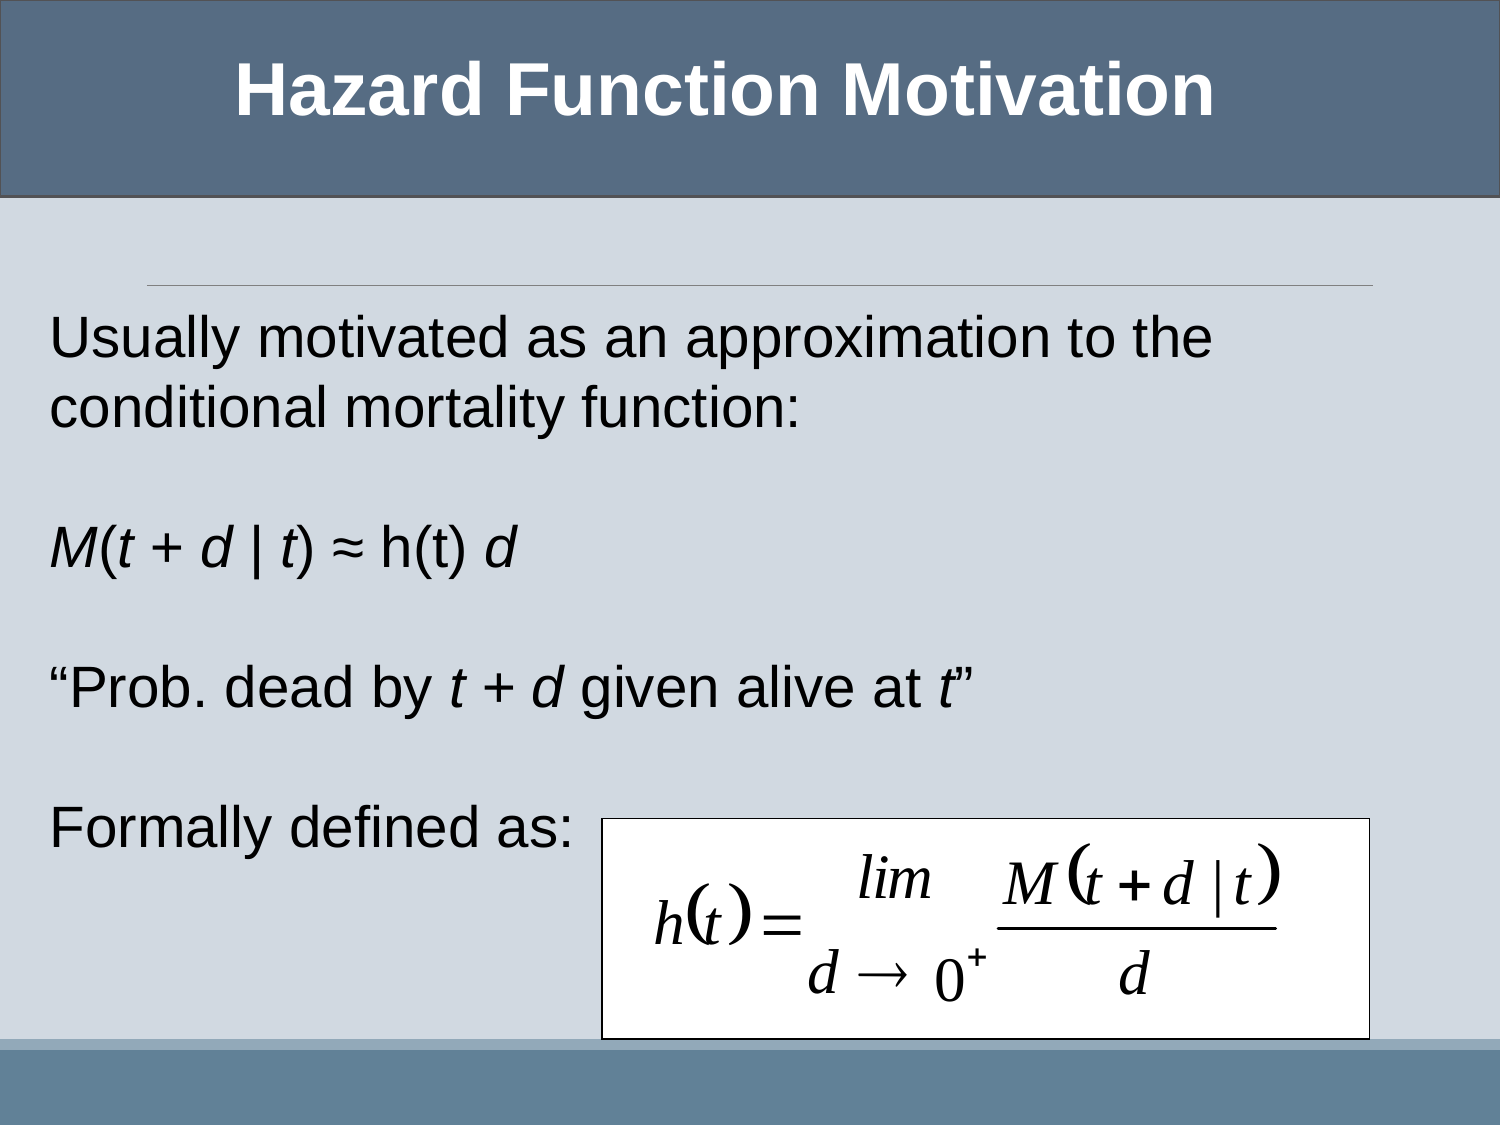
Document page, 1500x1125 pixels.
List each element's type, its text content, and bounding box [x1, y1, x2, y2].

text_box [0, 0, 1500, 198]
text_box Hazard Function Motivation [82, 33, 1370, 138]
text_box Usually motivated as an approximation to the conditional mortality function: M(t + d | t) ≈ h(t) d “Prob. dead by t + d given alive at t” Formally defined as: [34, 291, 1465, 867]
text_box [643, 838, 1289, 1019]
text_box [602, 867, 1370, 1039]
